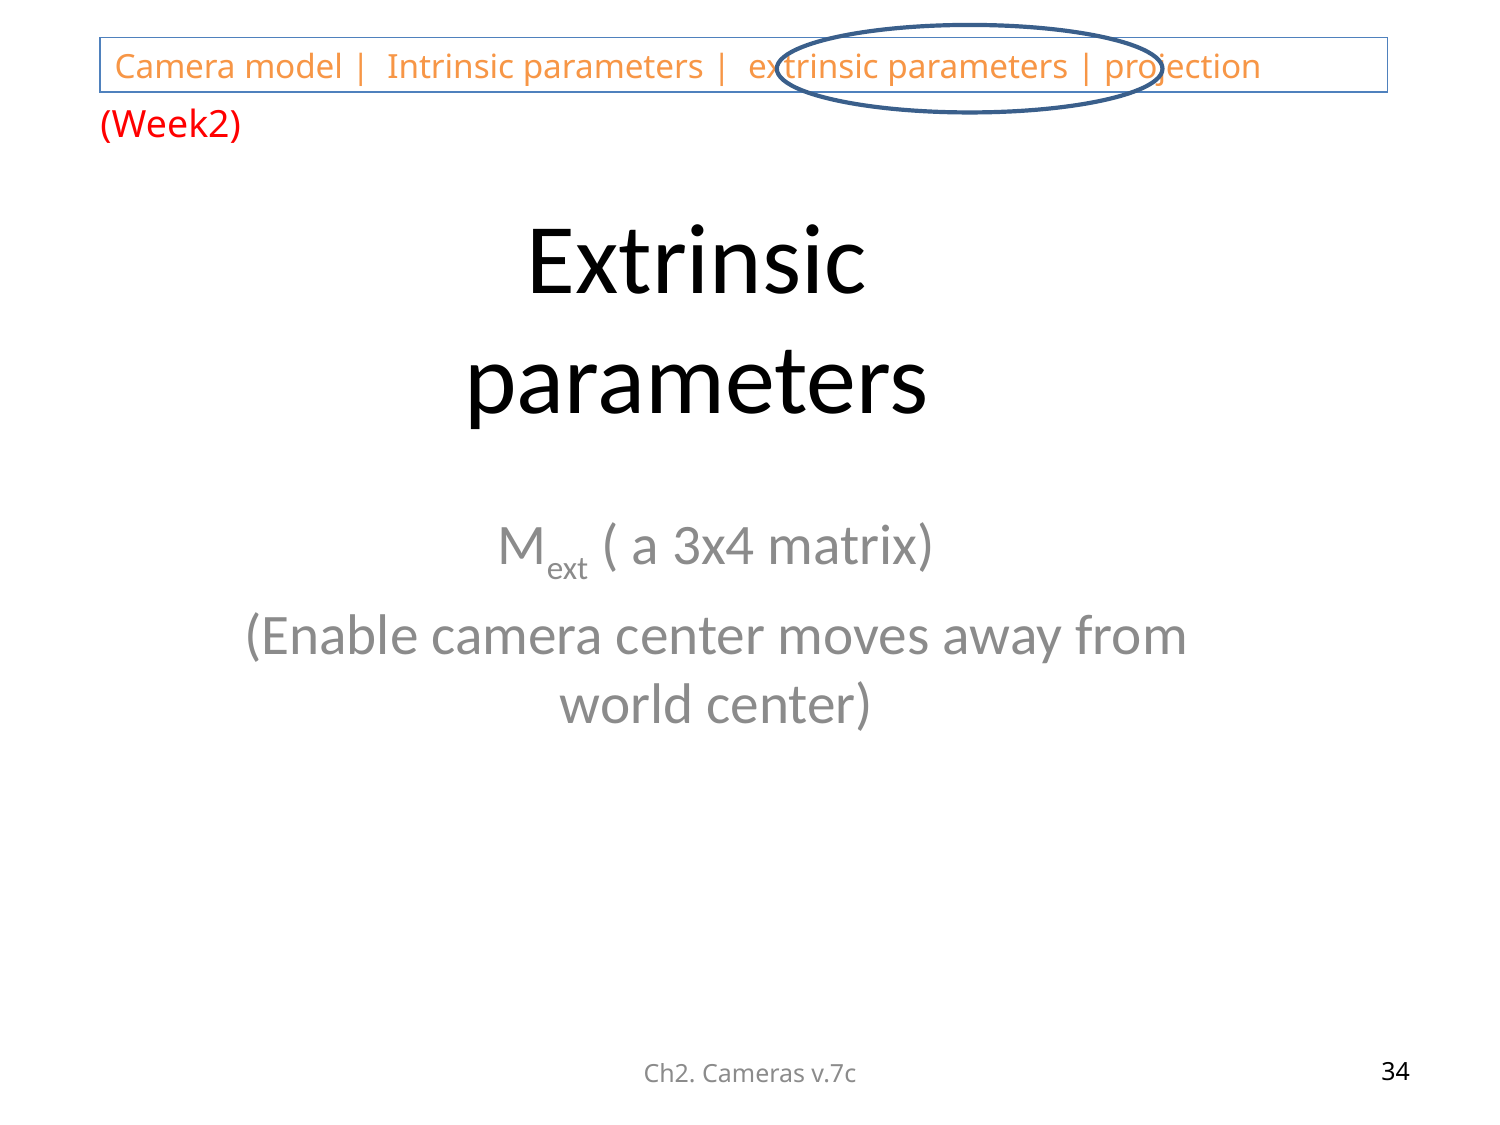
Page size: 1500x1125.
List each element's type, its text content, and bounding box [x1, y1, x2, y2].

text_box (Week2) [85, 92, 257, 153]
title Extrinsic parameters [337, 149, 1057, 478]
text_box [774, 22, 1165, 115]
footer Ch2. Cameras v.7c [512, 1042, 988, 1103]
slide_number 34 [1074, 1042, 1425, 1103]
subtitle Mext ( a 3x4 matrix) (Enable camera center moves away from world center) [212, 500, 1221, 744]
